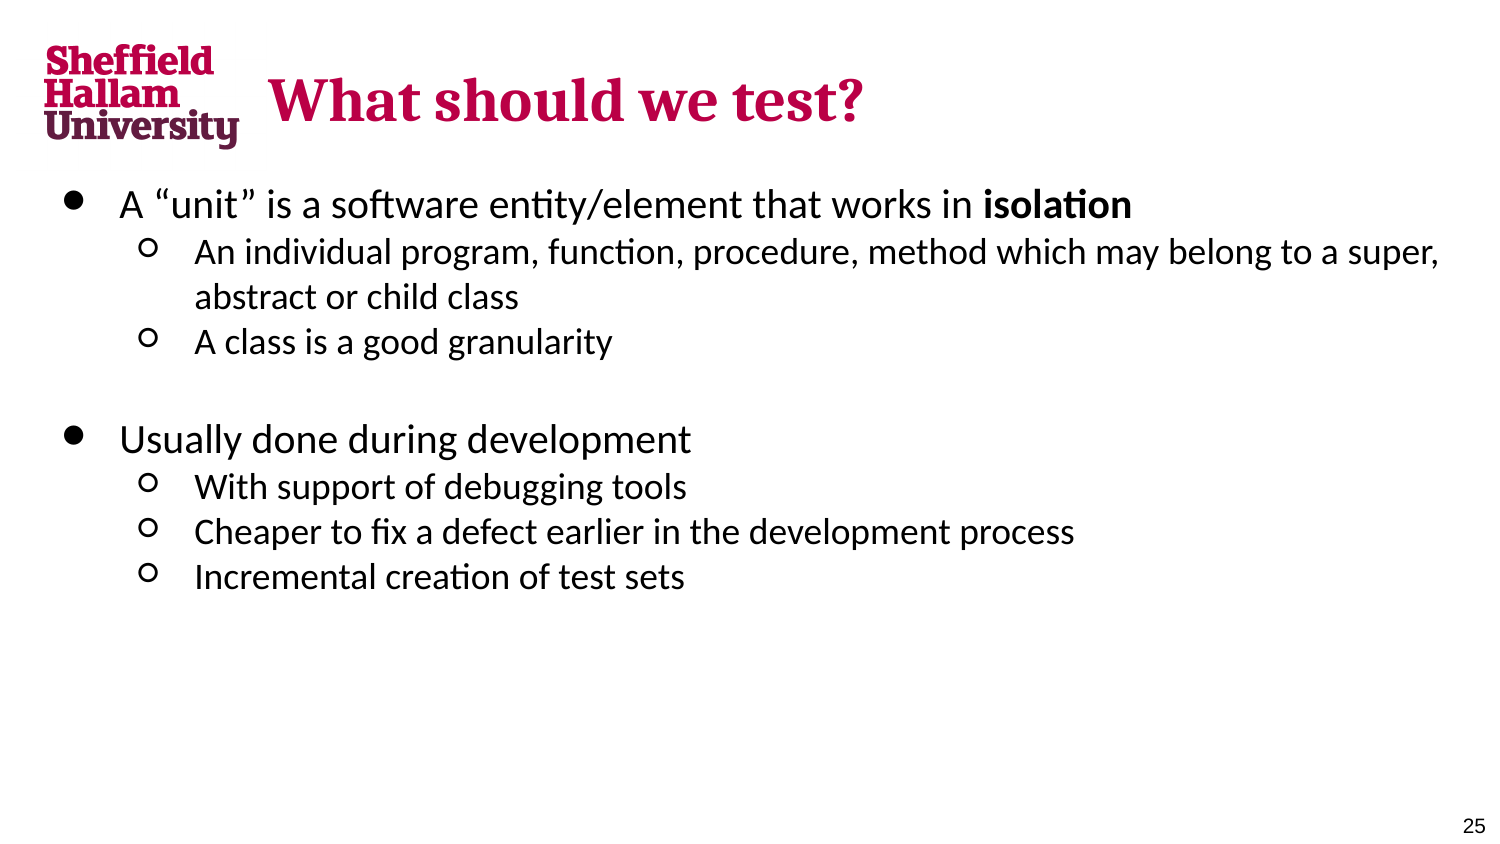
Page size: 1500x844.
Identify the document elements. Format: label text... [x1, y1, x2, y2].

list A “unit” is a software entity/element that works in isolation An individual program, function, procedure, method which may belong to a super, abstract or child class A class is a good granularity Usually done during development With support of debugging tools Cheaper to fix a defect earlier in the development process Incremental creation of test sets [44, 177, 1456, 800]
picture [16, 22, 267, 171]
title What should we test? [268, 44, 1449, 148]
slide_number ‹#› [1448, 799, 1500, 844]
